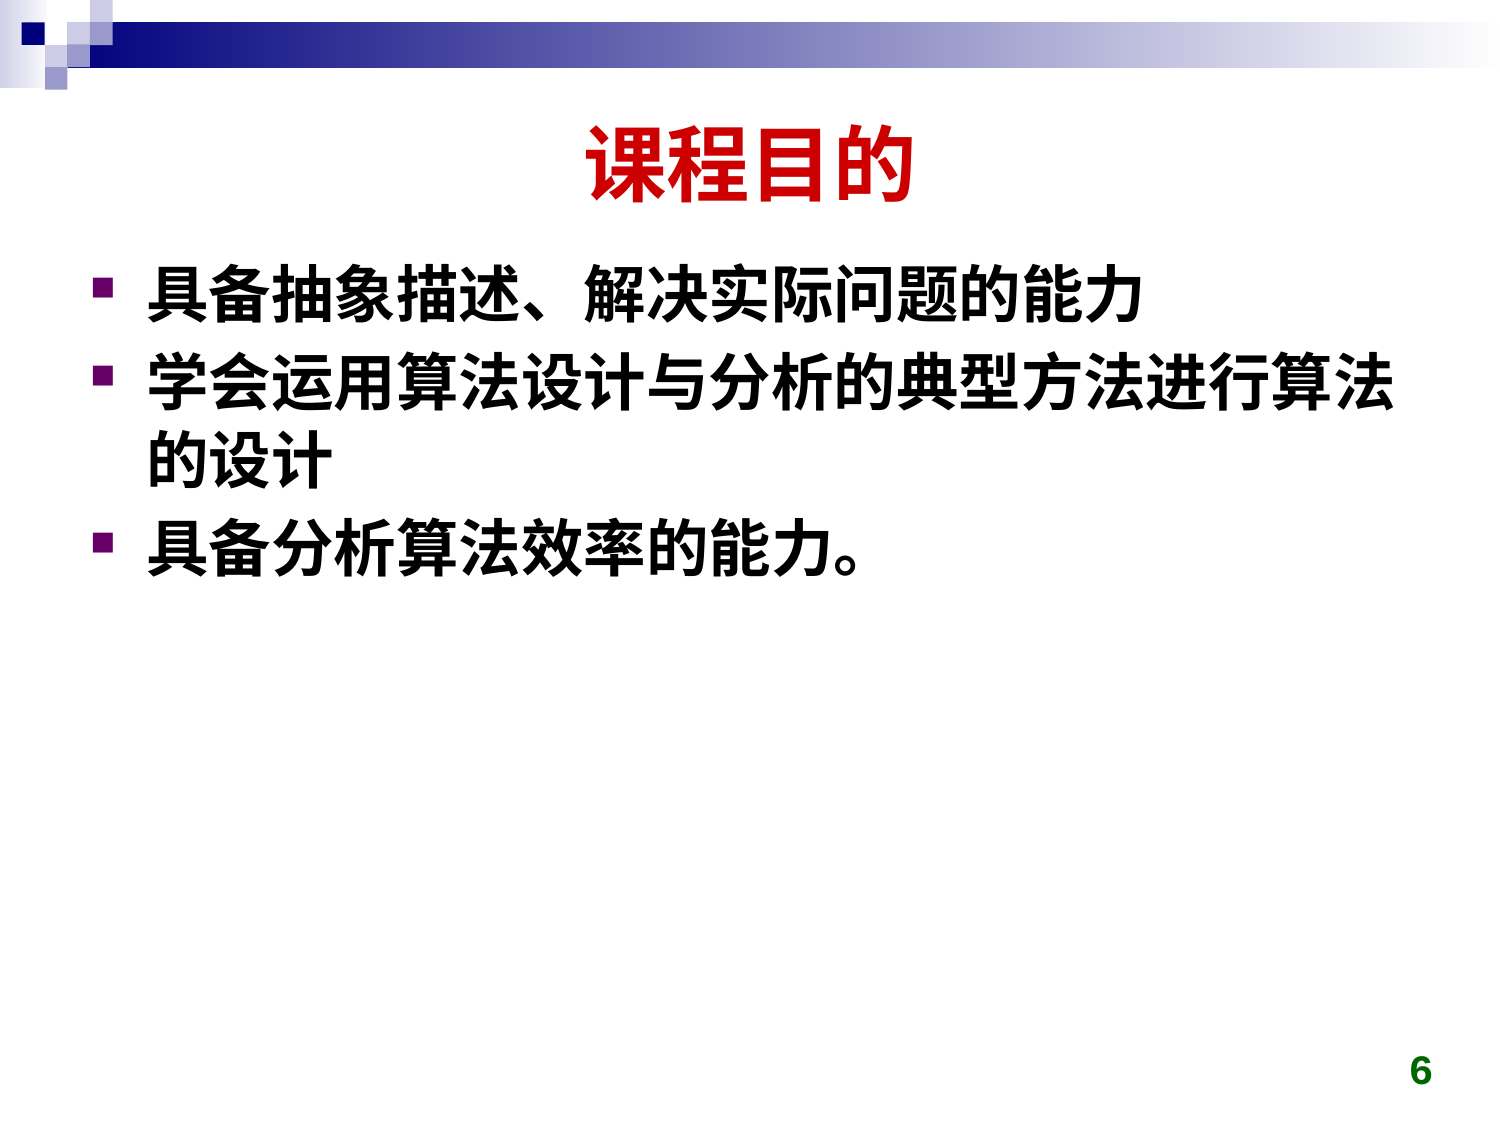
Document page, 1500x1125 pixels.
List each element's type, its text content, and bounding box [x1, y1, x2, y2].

slide_number 6 [1098, 1025, 1449, 1100]
title 课程目的 [75, 75, 1425, 243]
list 具备抽象描述、解决实际问题的能力 学会运用算法设计与分析的典型方法进行算法的设计 具备分析算法效率的能力。 [75, 243, 1425, 1024]
